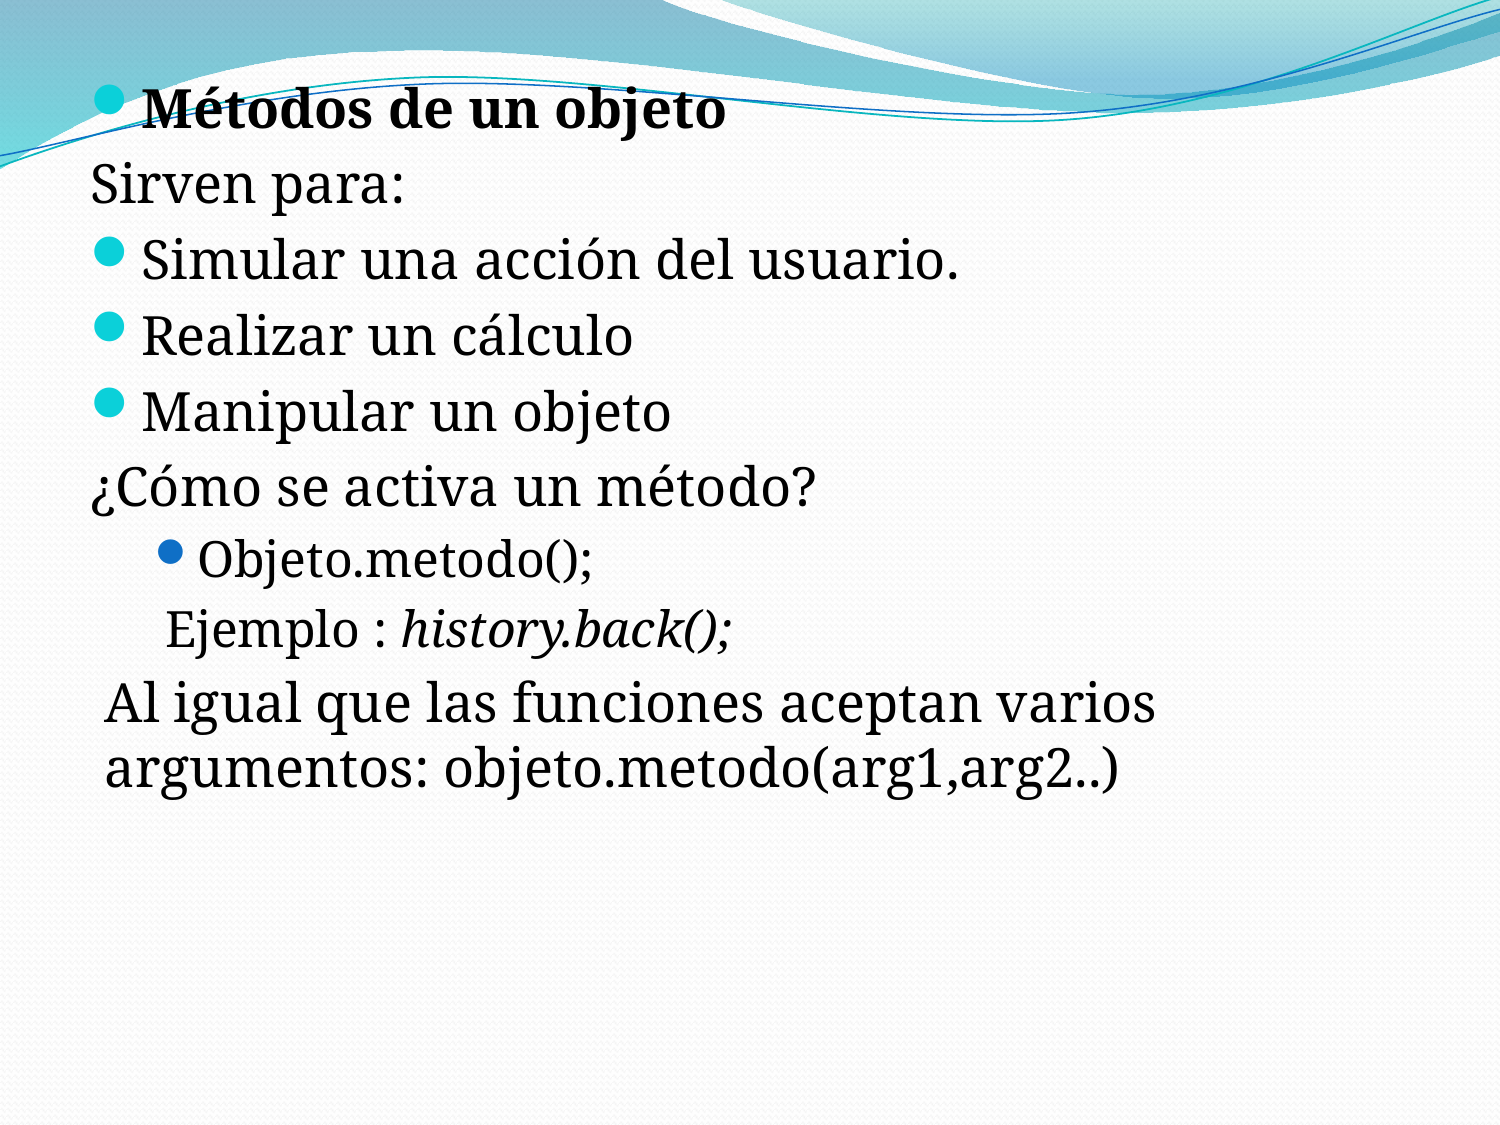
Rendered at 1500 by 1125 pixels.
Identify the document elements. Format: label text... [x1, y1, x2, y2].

list Métodos de un objeto Sirven para: Simular una acción del usuario. Realizar un cálculo Manipular un objeto ¿Cómo se activa un método? Objeto.metodo(); Ejemplo : history.back(); Al igual que las funciones aceptan varios argumentos: objeto.metodo(arg1,arg2..) [74, 66, 1426, 1038]
